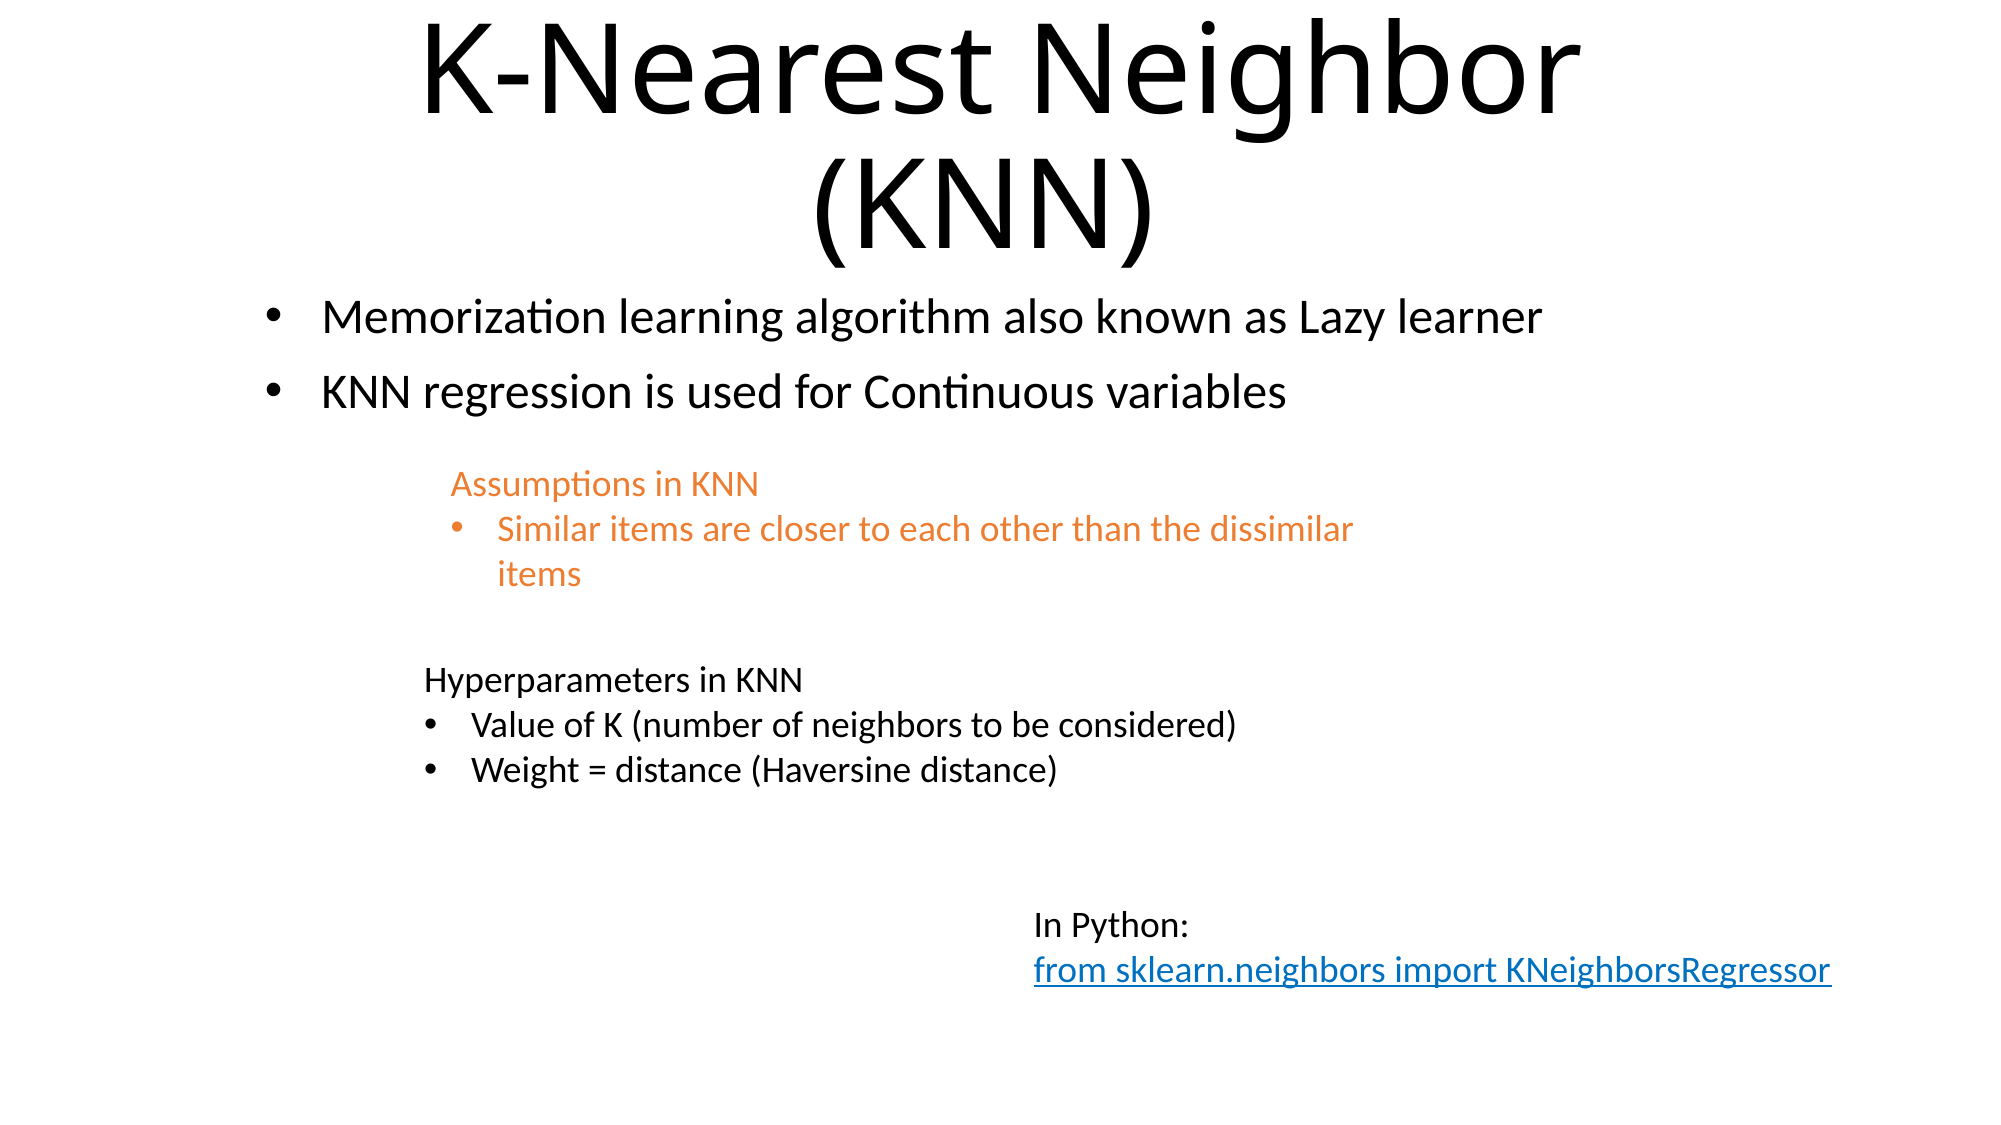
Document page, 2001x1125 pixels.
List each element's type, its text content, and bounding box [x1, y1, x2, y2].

title K-Nearest Neighbor (KNN) [249, 126, 1750, 282]
subtitle Memorization learning algorithm also known as Lazy learner KNN regression is used for Continuous variables [249, 282, 1750, 452]
text_box In Python: from sklearn.neighbors import KNeighborsRegressor [1018, 892, 1943, 998]
text_box Assumptions in KNN Similar items are closer to each other than the dissimilar items [435, 451, 1436, 602]
text_box Hyperparameters in KNN Value of K (number of neighbors to be considered) Weight = distance (Haversine distance) [409, 648, 1410, 798]
